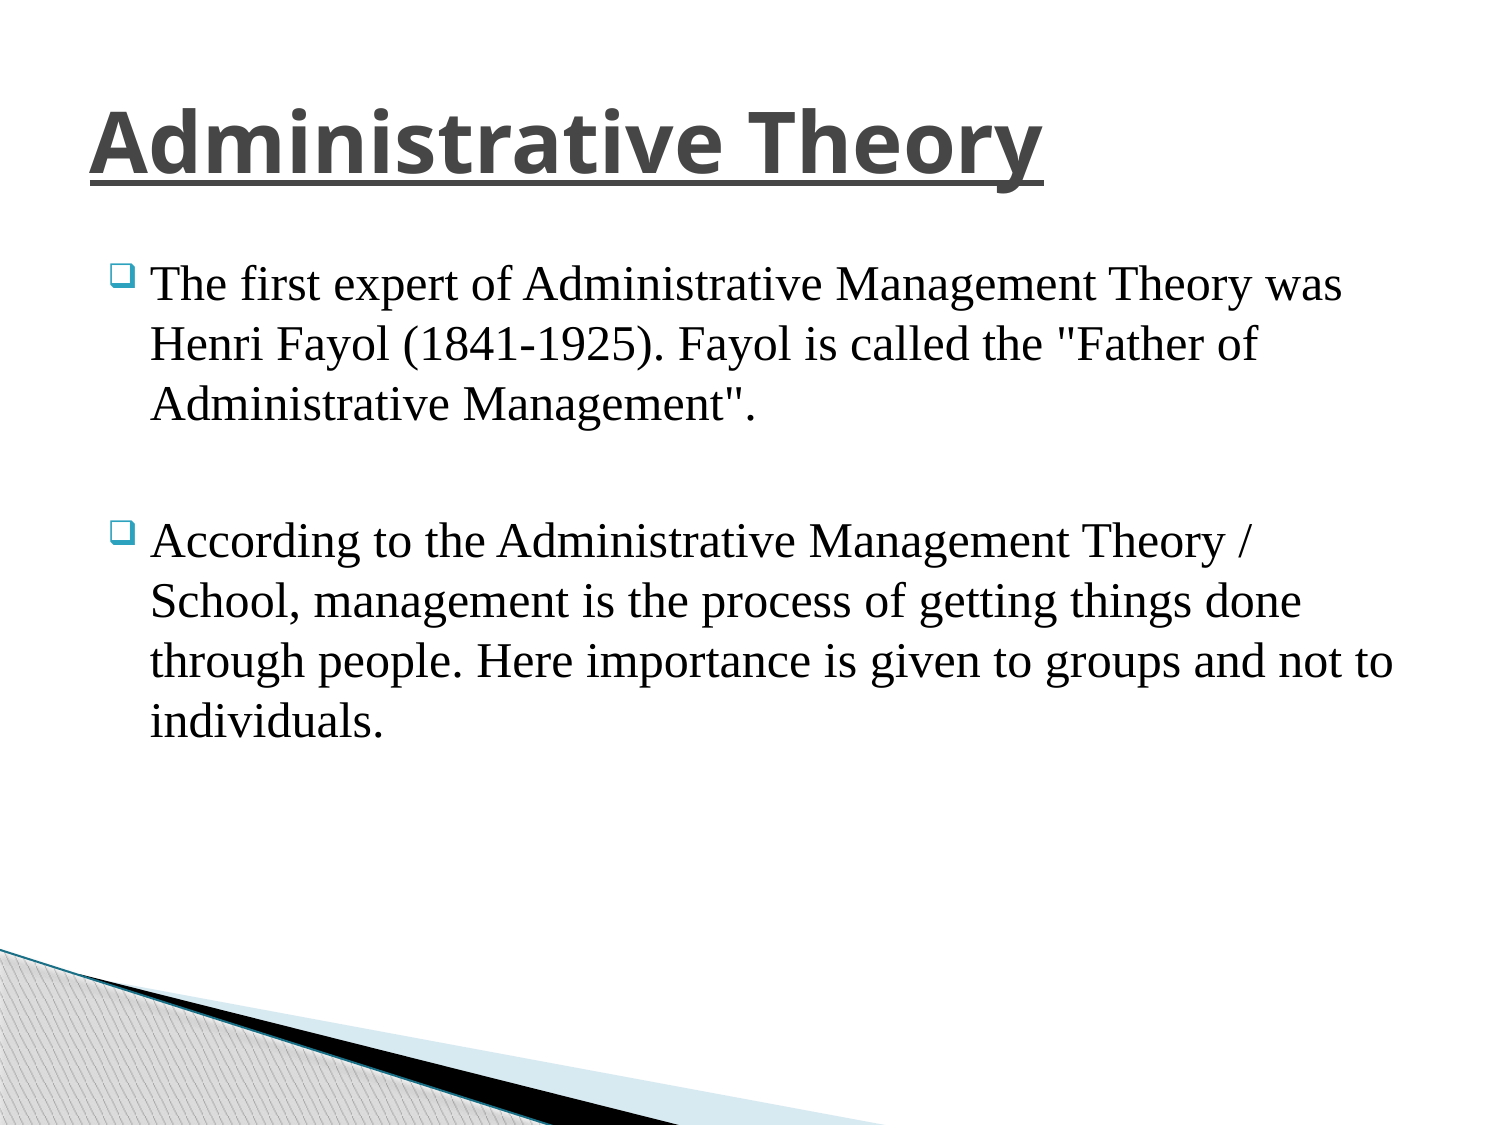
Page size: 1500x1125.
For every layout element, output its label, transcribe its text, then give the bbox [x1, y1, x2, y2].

list The first expert of Administrative Management Theory was Henri Fayol (1841-1925). Fayol is called the "Father of Administrative Management". According to the Administrative Management Theory / School, management is the process of getting things done through people. Here importance is given to groups and not to individuals. [75, 243, 1425, 986]
title Administrative Theory [75, 45, 1425, 233]
